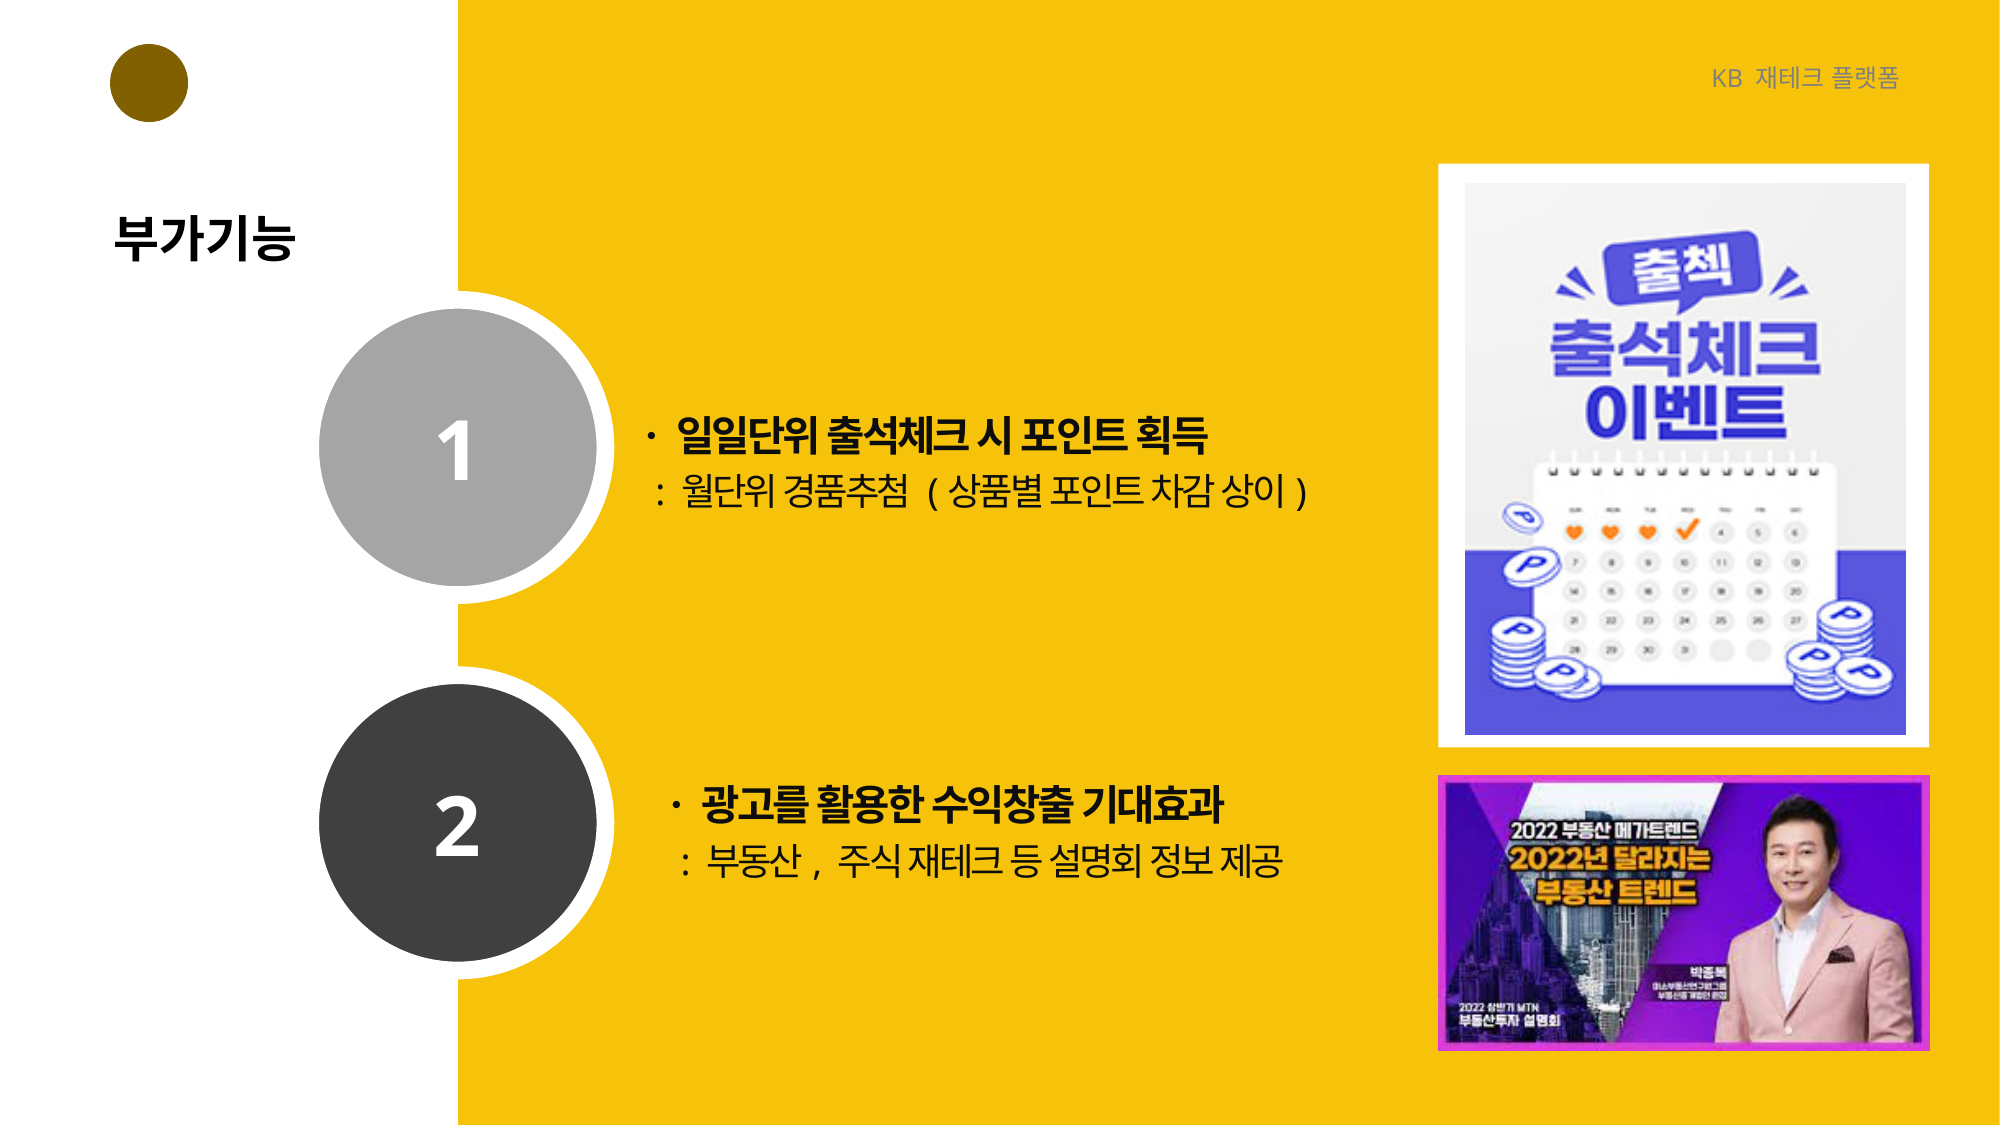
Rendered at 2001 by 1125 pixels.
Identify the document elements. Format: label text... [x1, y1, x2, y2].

text_box ㆍ 일일단위 출석체크 시 포인트 획득 : 월단위 경품추첨 (상품별 포인트 차감 상이) [617, 392, 1369, 521]
text_box KB 재테크 플랫폼 [1696, 48, 1916, 100]
text_box 2 [309, 674, 607, 972]
text_box [0, 0, 459, 1125]
text_box 부가기능 [98, 200, 313, 276]
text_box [78, 43, 189, 123]
picture [1438, 775, 1930, 1051]
text_box 1 [309, 298, 607, 597]
text_box ㆍ 광고를 활용한 수익창출 기대효과 : 부동산, 주식 재테크 등 설명회 정보 제공 [642, 761, 1301, 891]
text_box [459, 0, 2000, 1125]
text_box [1438, 163, 1930, 748]
